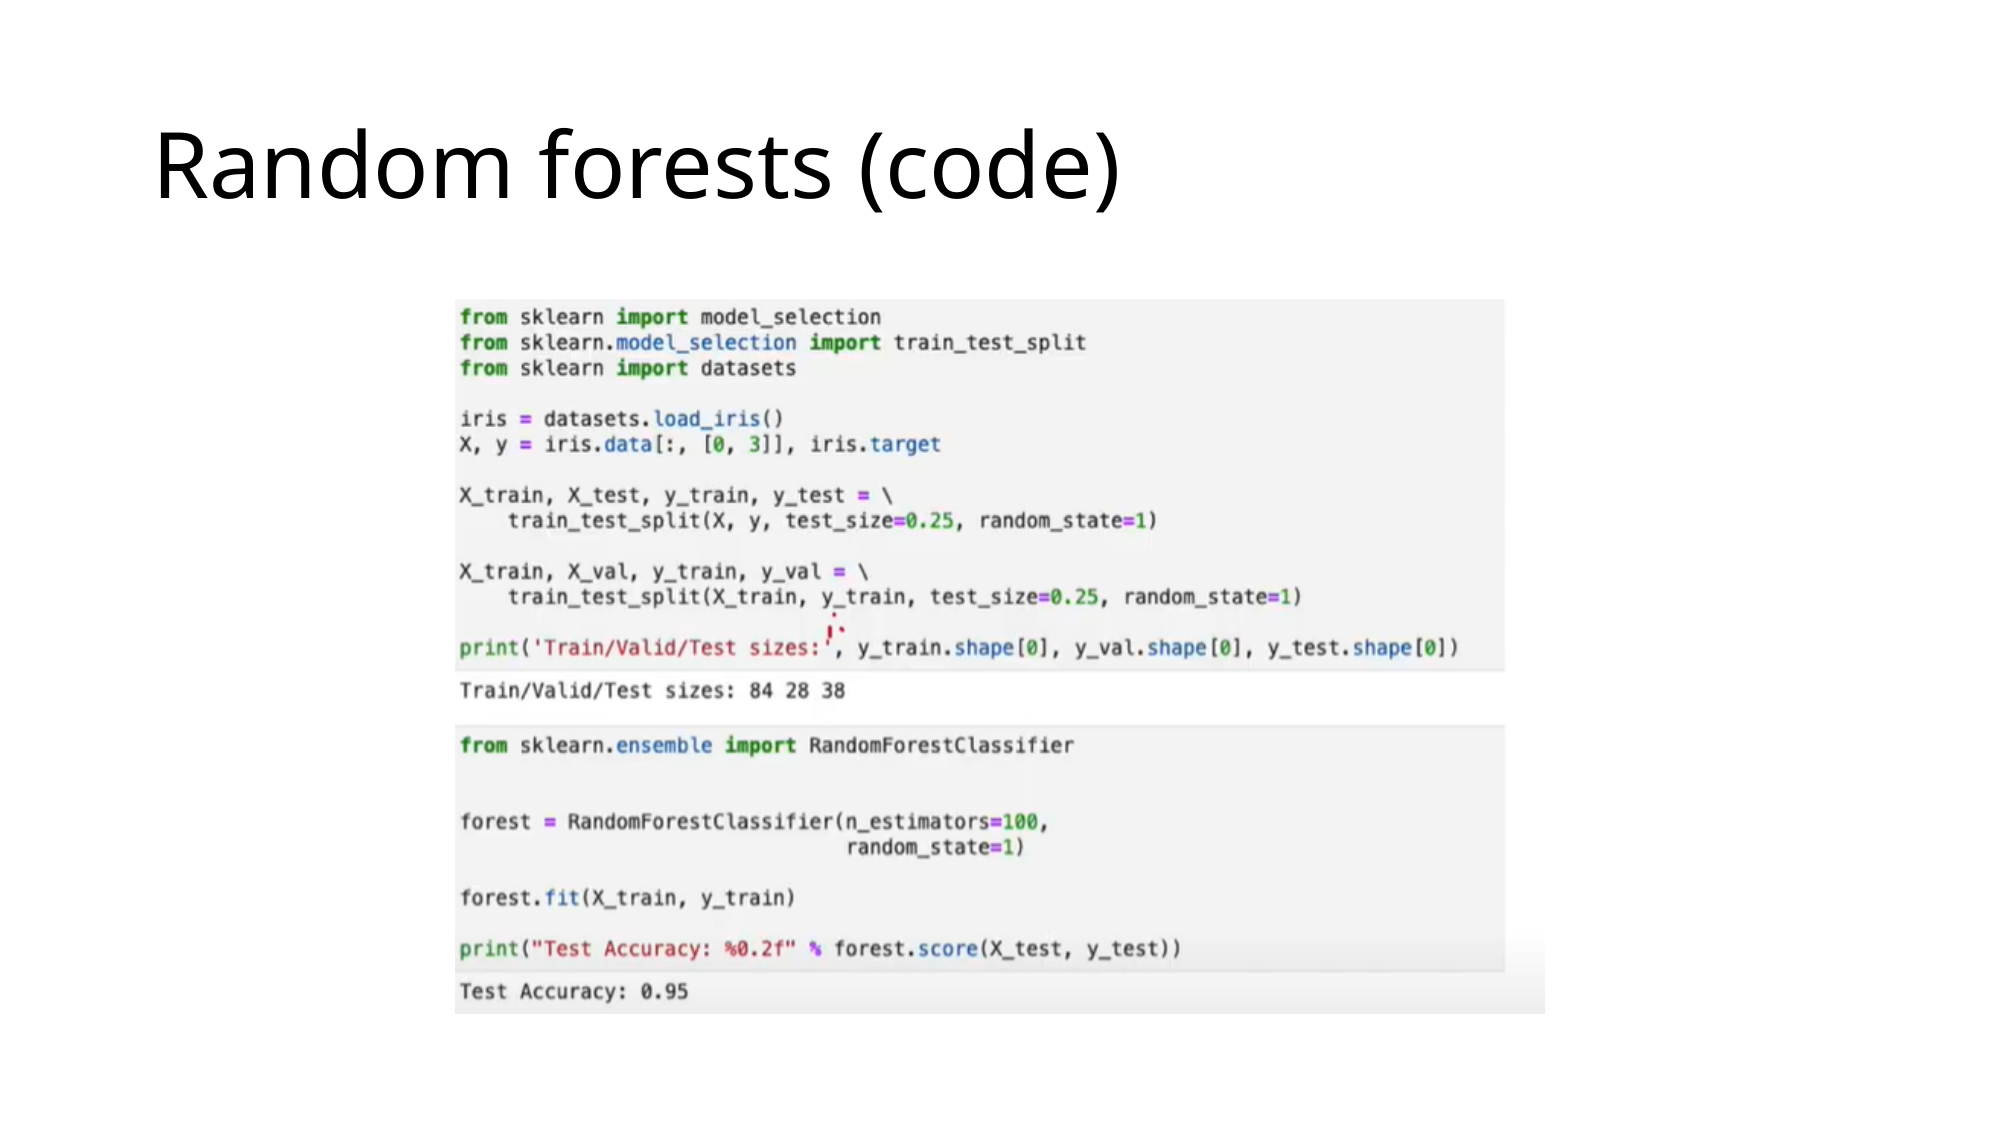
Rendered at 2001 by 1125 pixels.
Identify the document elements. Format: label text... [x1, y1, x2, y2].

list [454, 298, 1546, 1014]
title Random forests (code) [137, 59, 1863, 278]
